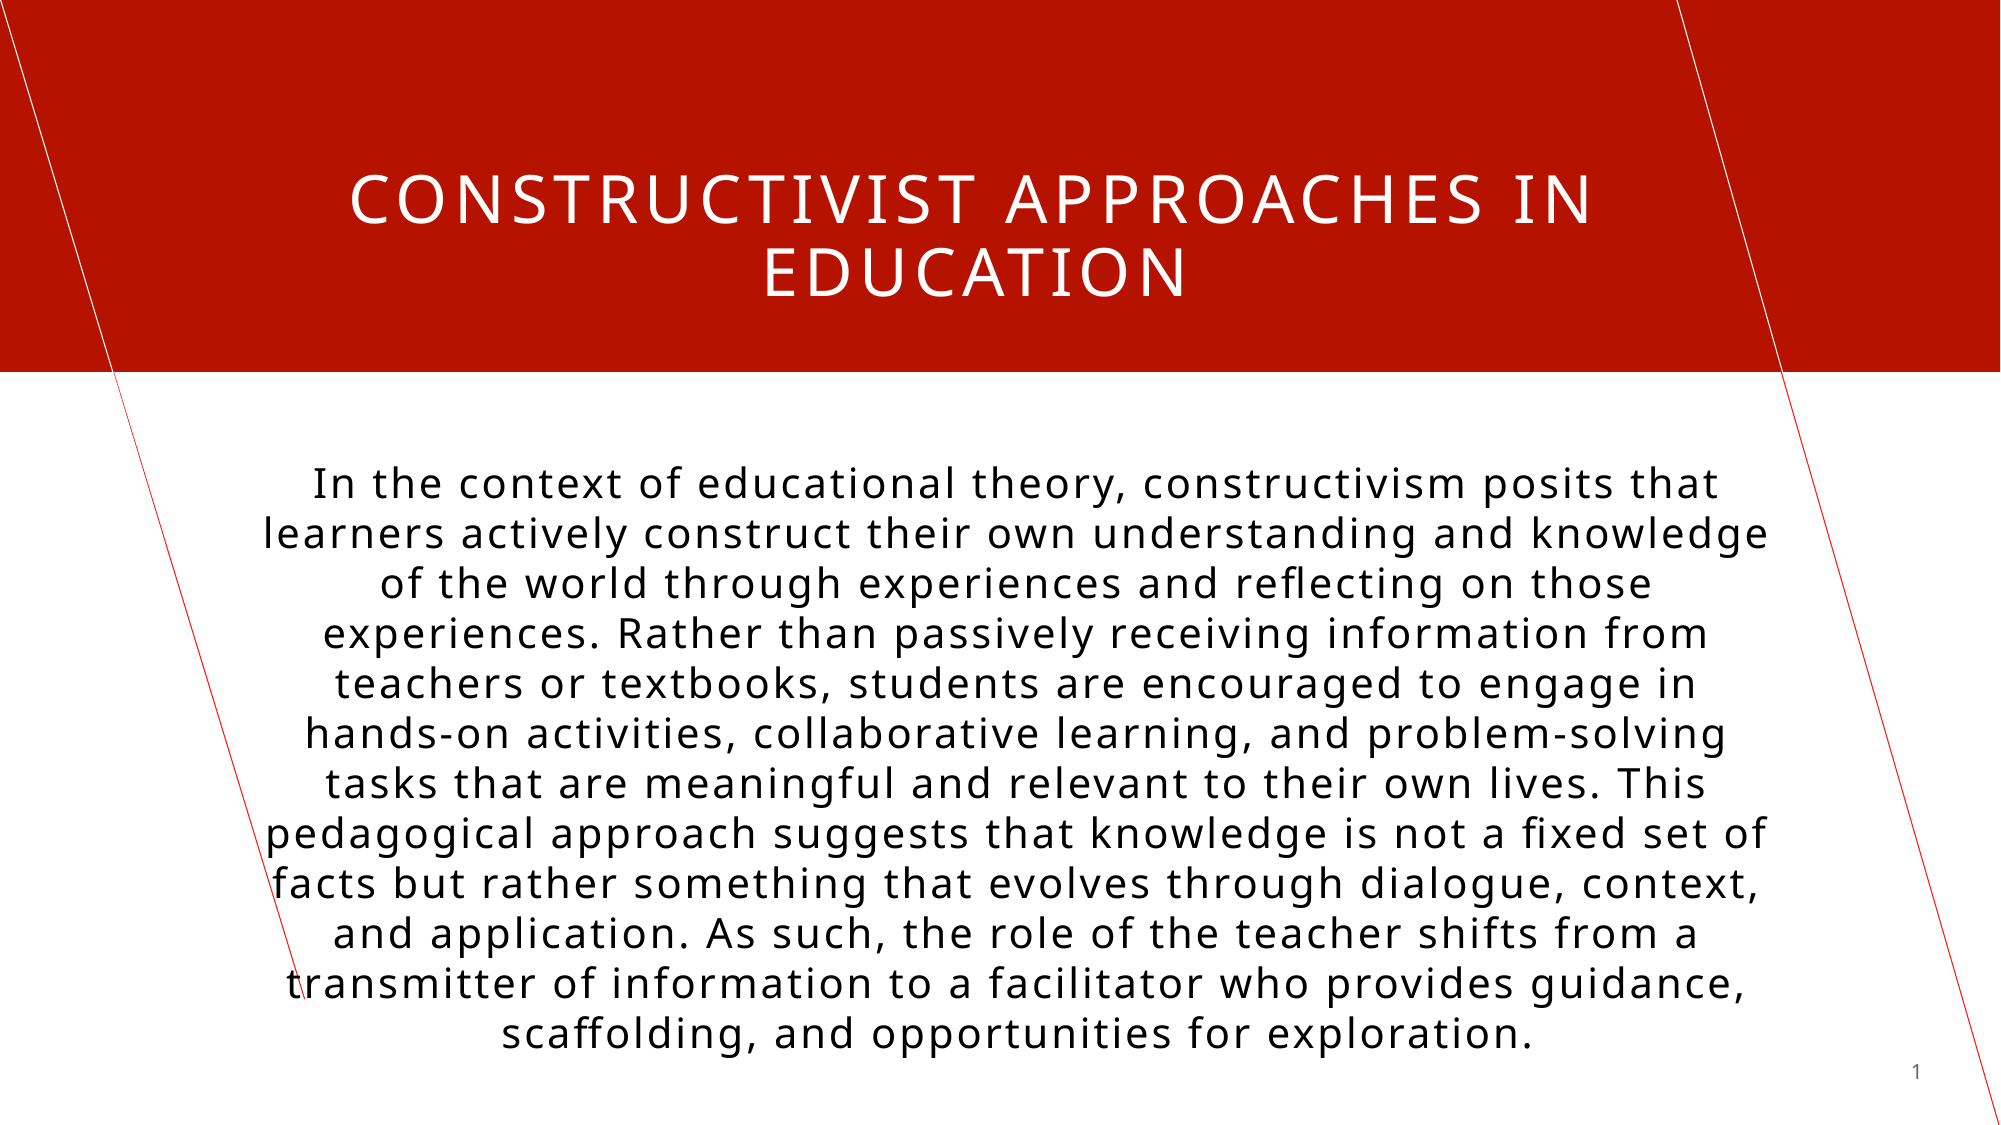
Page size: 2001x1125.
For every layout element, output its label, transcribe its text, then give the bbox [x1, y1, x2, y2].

list In the context of educational theory, constructivism posits that learners actively construct their own understanding and knowledge of the world through experiences and reflecting on those experiences. Rather than passively receiving information from teachers or textbooks, students are encouraged to engage in hands-on activities, collaborative learning, and problem-solving tasks that are meaningful and relevant to their own lives. This pedagogical approach suggests that knowledge is not a fixed set of facts but rather something that evolves through dialogue, context, and application. As such, the role of the teacher shifts from a transmitter of information to a facilitator who provides guidance, scaffolding, and opportunities for exploration. [242, 448, 1793, 973]
title Constructivist Approaches in Education [277, 121, 1673, 318]
slide_number 1 [1684, 1042, 1938, 1103]
